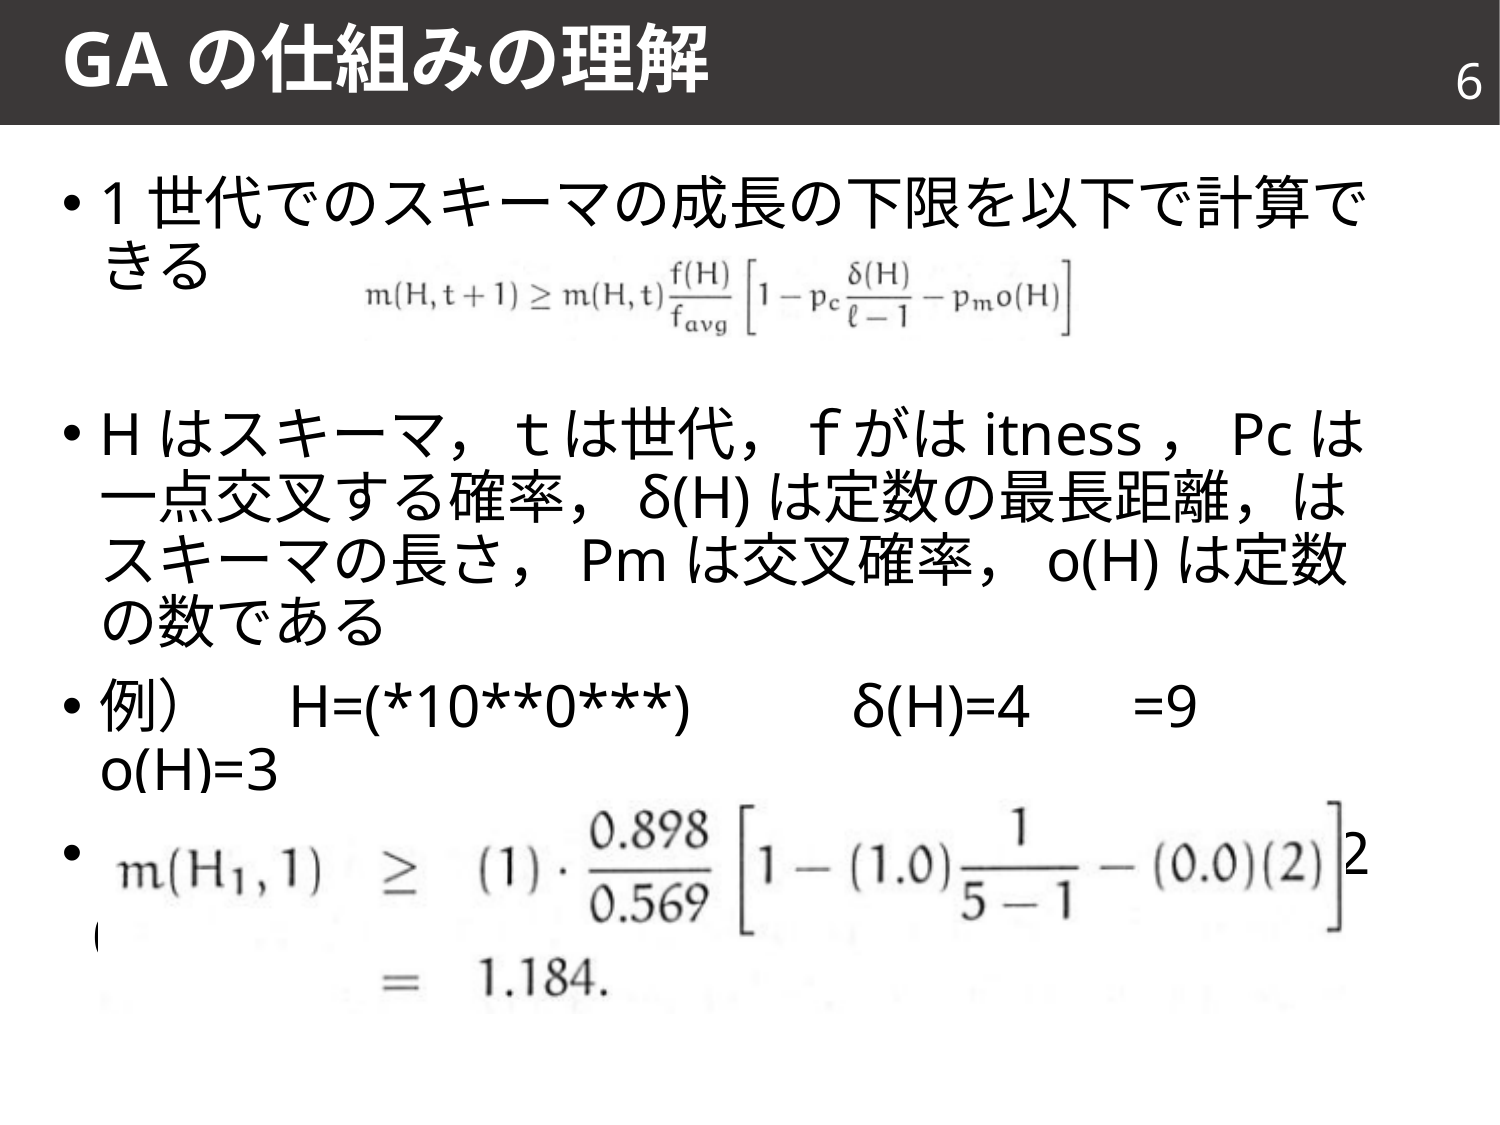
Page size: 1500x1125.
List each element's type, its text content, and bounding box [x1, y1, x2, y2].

picture [364, 253, 1079, 341]
picture [98, 793, 1346, 1014]
title GAの仕組みの理解 [46, 0, 1294, 125]
slide_number 6 [1161, 53, 1499, 114]
